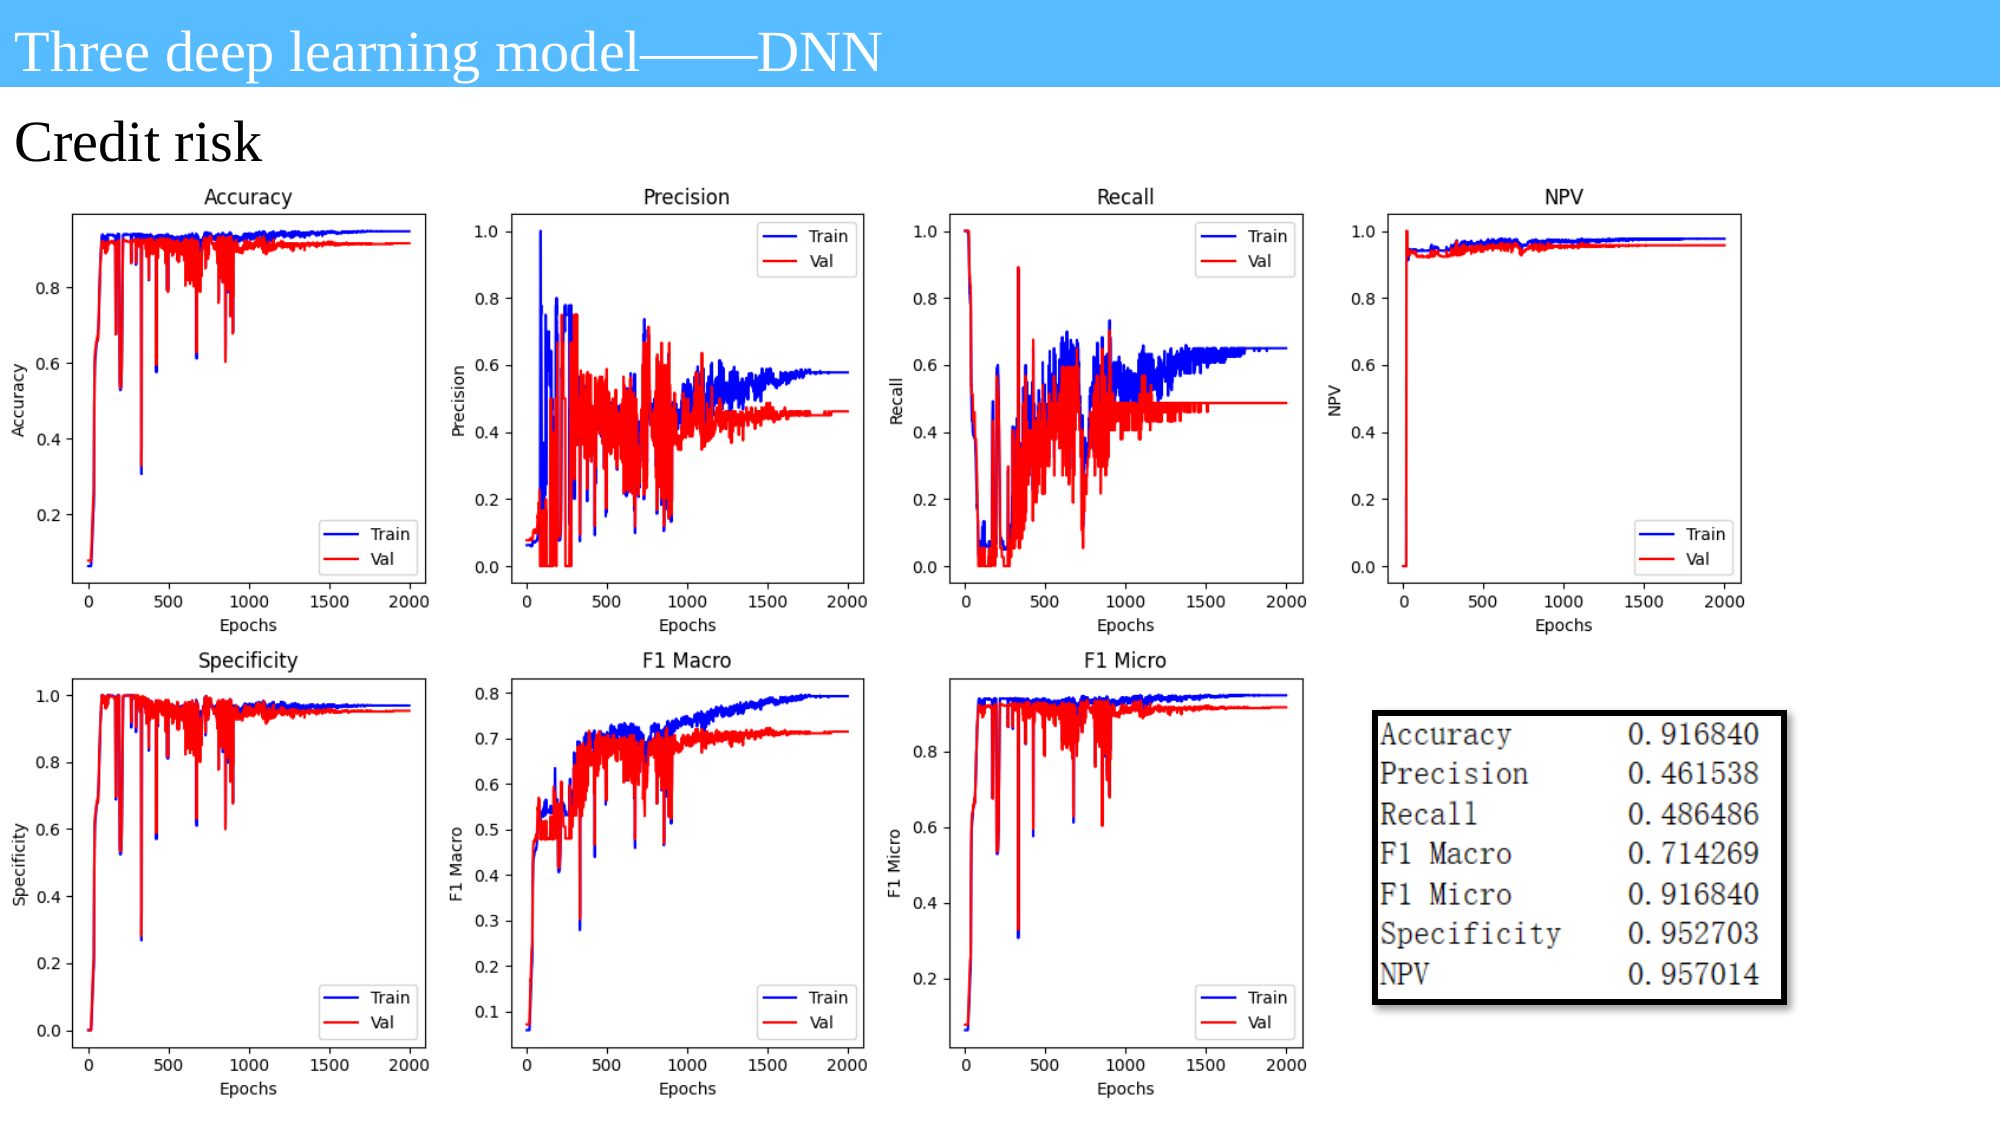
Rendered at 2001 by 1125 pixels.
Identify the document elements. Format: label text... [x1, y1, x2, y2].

picture [0, 176, 1782, 1110]
text_box Three deep learning model——DNN Credit risk [0, 5, 1506, 176]
text_box [0, 0, 2000, 87]
